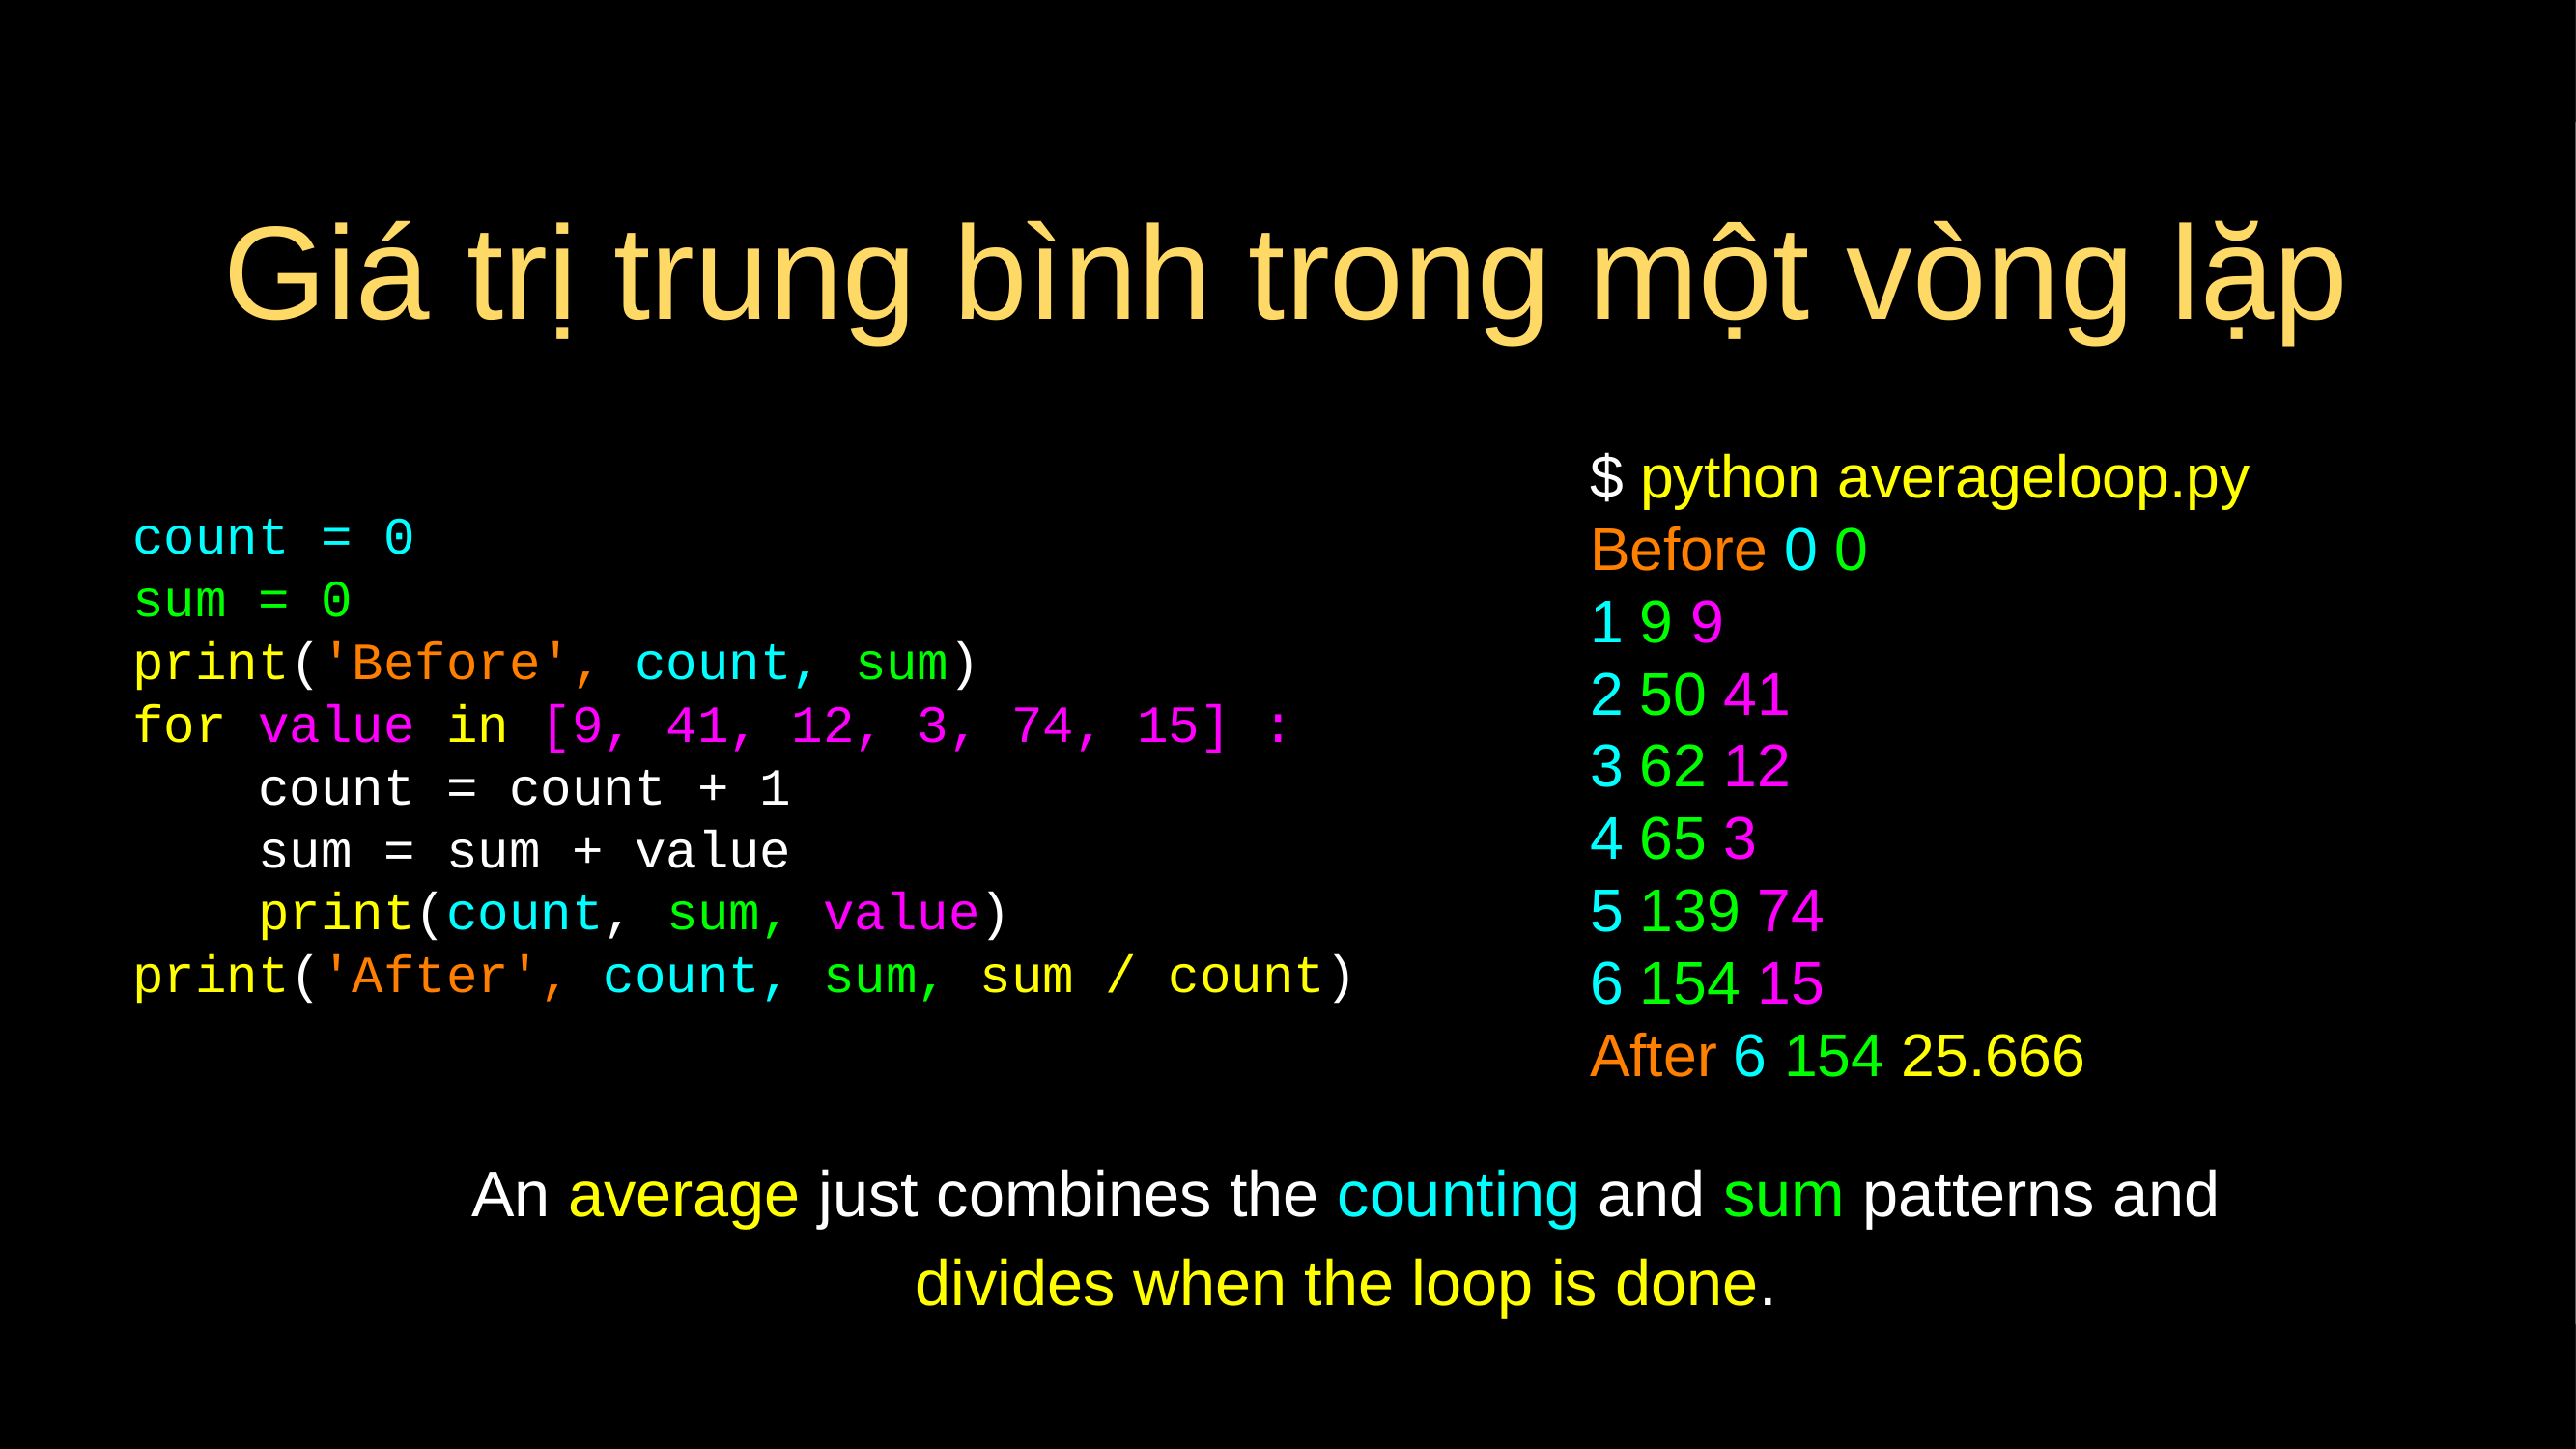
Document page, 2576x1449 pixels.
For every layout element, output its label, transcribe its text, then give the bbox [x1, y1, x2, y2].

text_box $ python averageloop.py Before 0 0 1 9 9 2 50 41 3 62 12 4 65 3 5 139 74 6 154 15 After 6 154 25.666 [1590, 386, 2309, 1140]
title Giá trị trung bình trong một vòng lặp [183, 129, 2391, 403]
text_box An average just combines the counting and sum patterns and divides when the loop is done. [467, 1139, 2225, 1321]
text_box count = 0 sum = 0 print('Before', count, sum) for value in [9, 41, 12, 3, 74, 15] : count = count + 1 sum = sum + value print(count, sum, value) print('After', count, sum, sum / count) [132, 430, 1399, 1075]
